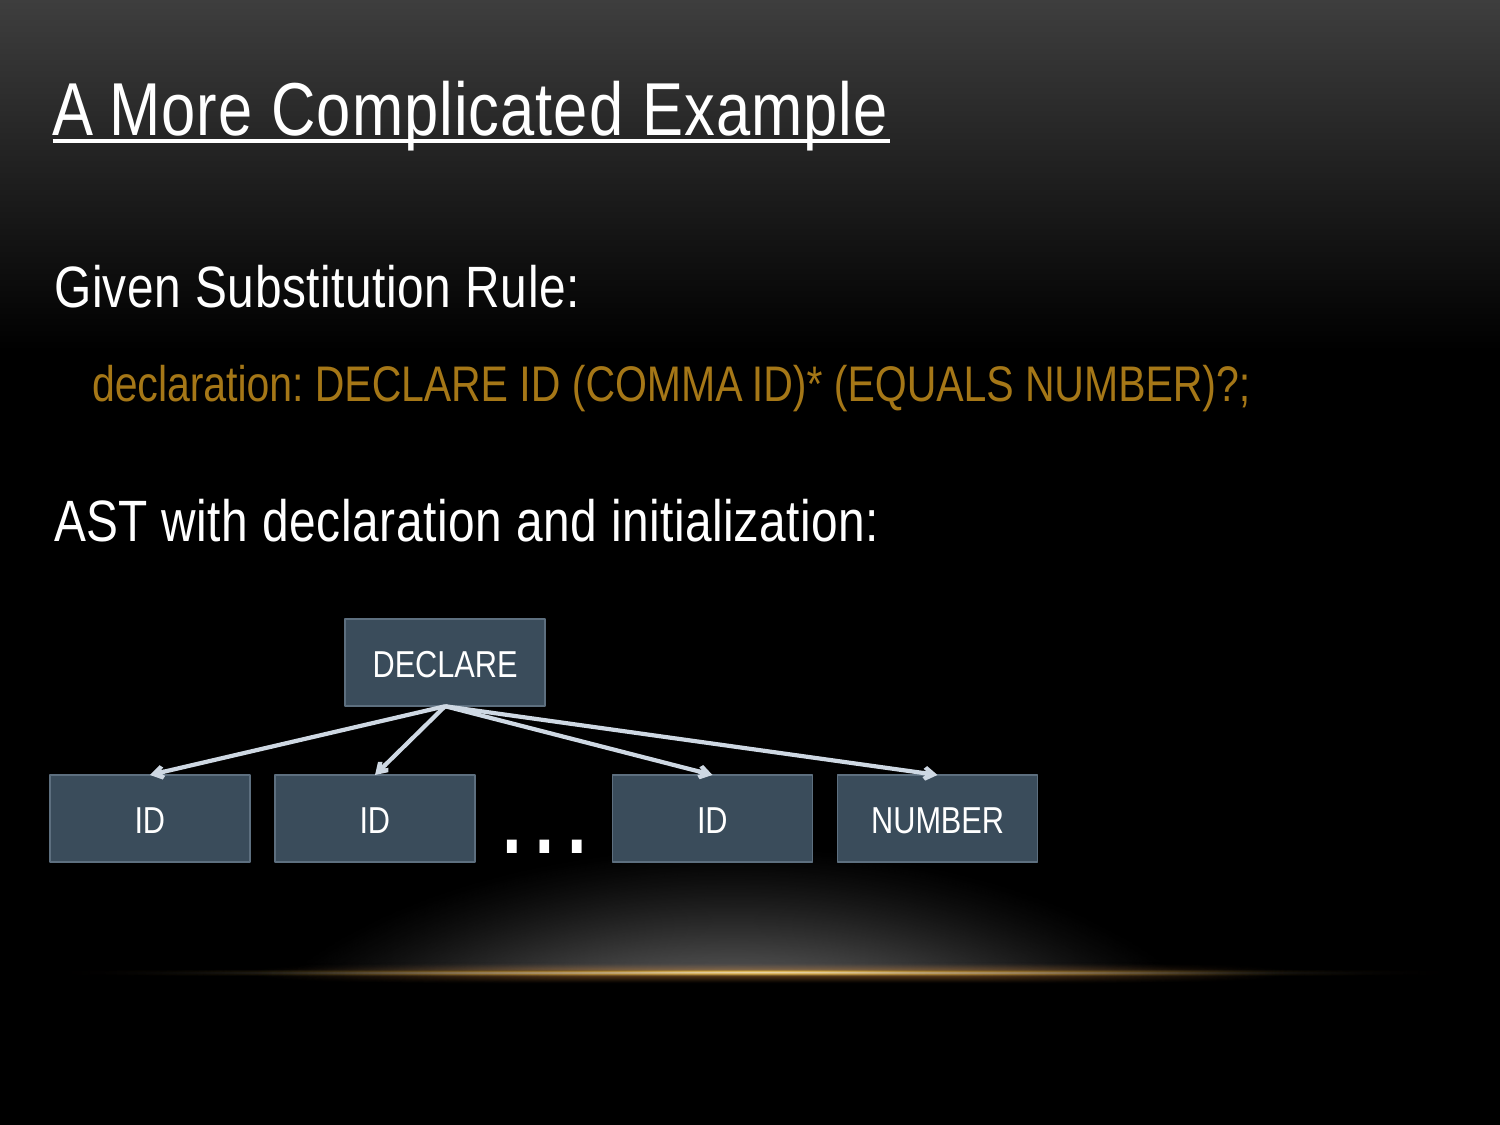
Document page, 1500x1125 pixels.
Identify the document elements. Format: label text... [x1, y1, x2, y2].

text_box NUMBER [837, 774, 1038, 863]
title A More Complicated Example [37, 37, 1375, 158]
text_box DECLARE [344, 618, 546, 705]
text_box Given Substitution Rule: declaration: DECLARE ID (COMMA ID)* (EQUALS NUMBER)?; AST with declaration and initialization: [39, 241, 1463, 561]
picture [0, 0, 1500, 1125]
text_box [374, 705, 444, 776]
text_box ID [612, 788, 813, 863]
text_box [149, 705, 374, 776]
text_box … [479, 790, 612, 886]
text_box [444, 705, 938, 776]
text_box ID [49, 774, 251, 863]
text_box ID [274, 788, 476, 863]
